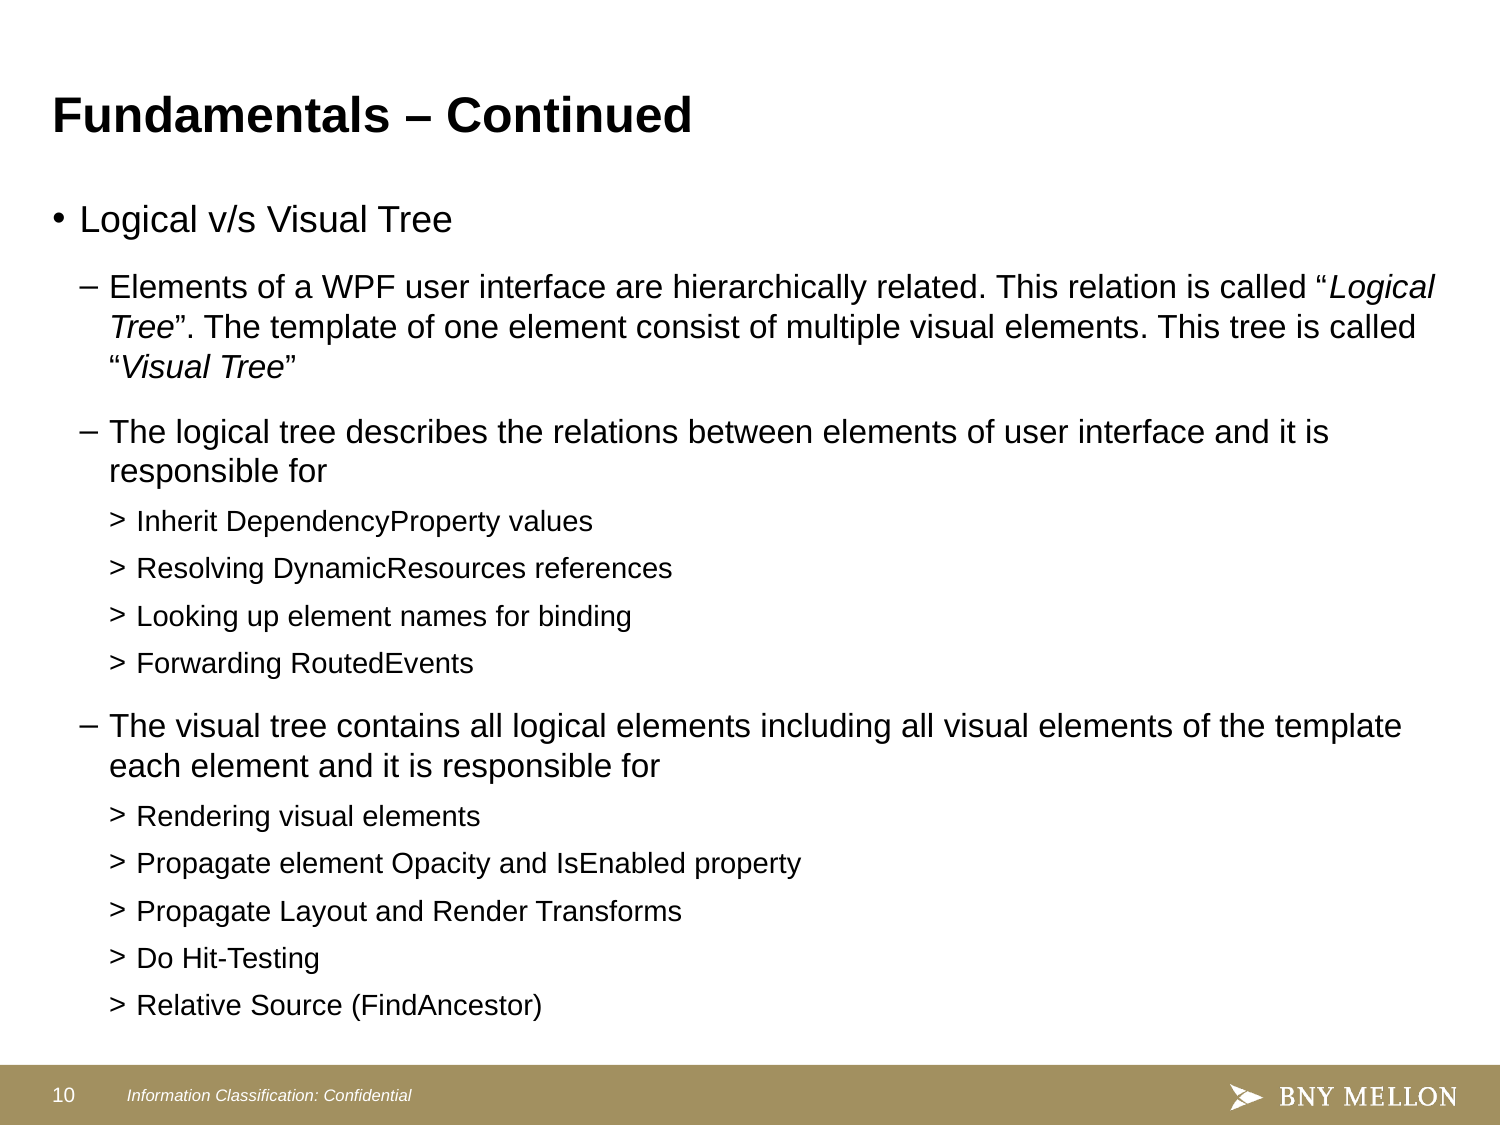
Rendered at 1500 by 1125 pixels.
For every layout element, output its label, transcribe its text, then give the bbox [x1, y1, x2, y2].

picture [1230, 1084, 1457, 1112]
list Logical v/s Visual Tree Elements of a WPF user interface are hierarchically related. This relation is called “Logical Tree”. The template of one element consist of multiple visual elements. This tree is called “Visual Tree” The logical tree describes the relations between elements of user interface and it is responsible for Inherit DependencyProperty values Resolving DynamicResources references Looking up element names for binding Forwarding RoutedEvents The visual tree contains all logical elements including all visual elements of the template each element and it is responsible for Rendering visual elements Propagate element Opacity and IsEnabled property Propagate Layout and Render Transforms Do Hit-Testing Relative Source (FindAncestor) [37, 187, 1462, 1012]
title Fundamentals – Continued [37, 75, 1462, 145]
